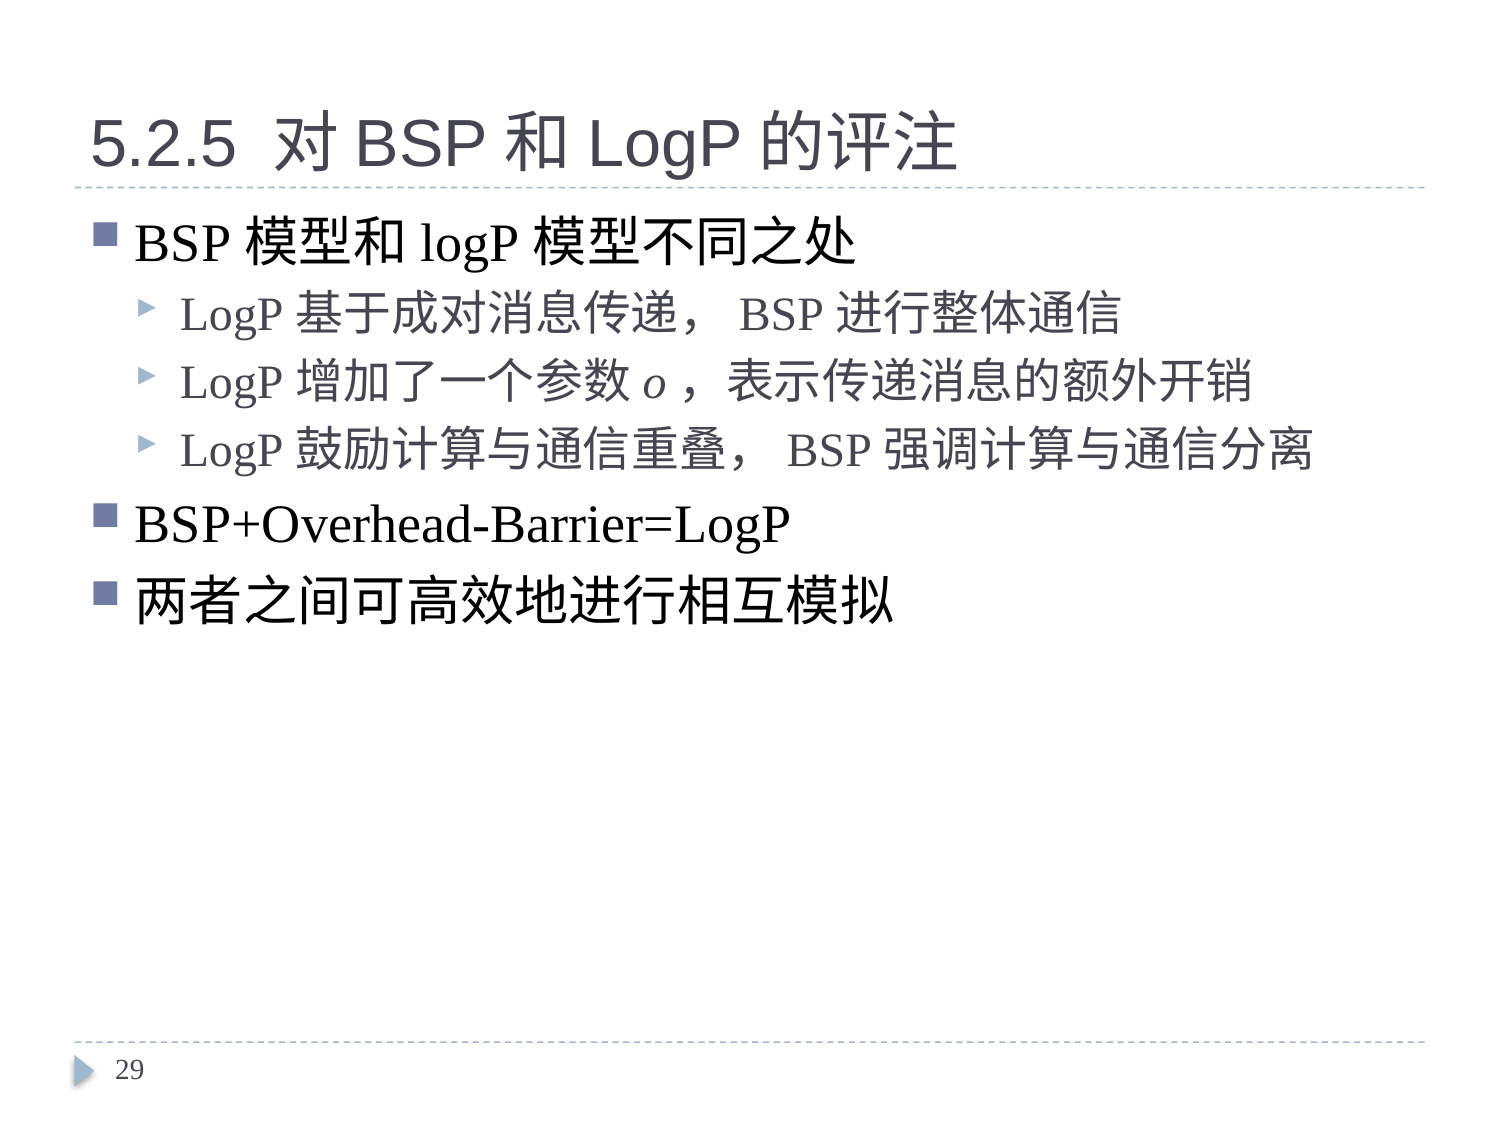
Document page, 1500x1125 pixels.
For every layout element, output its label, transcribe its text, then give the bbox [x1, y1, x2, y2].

list BSP模型和logP模型不同之处 LogP基于成对消息传递，BSP进行整体通信 LogP增加了一个参数o，表示传递消息的额外开销 LogP鼓励计算与通信重叠，BSP强调计算与通信分离 BSP+Overhead-Barrier=LogP 两者之间可高效地进行相互模拟 [74, 199, 1426, 1011]
title 5.2.5 对BSP和LogP的评注 [74, 24, 1426, 188]
slide_number 29 [100, 1042, 426, 1103]
